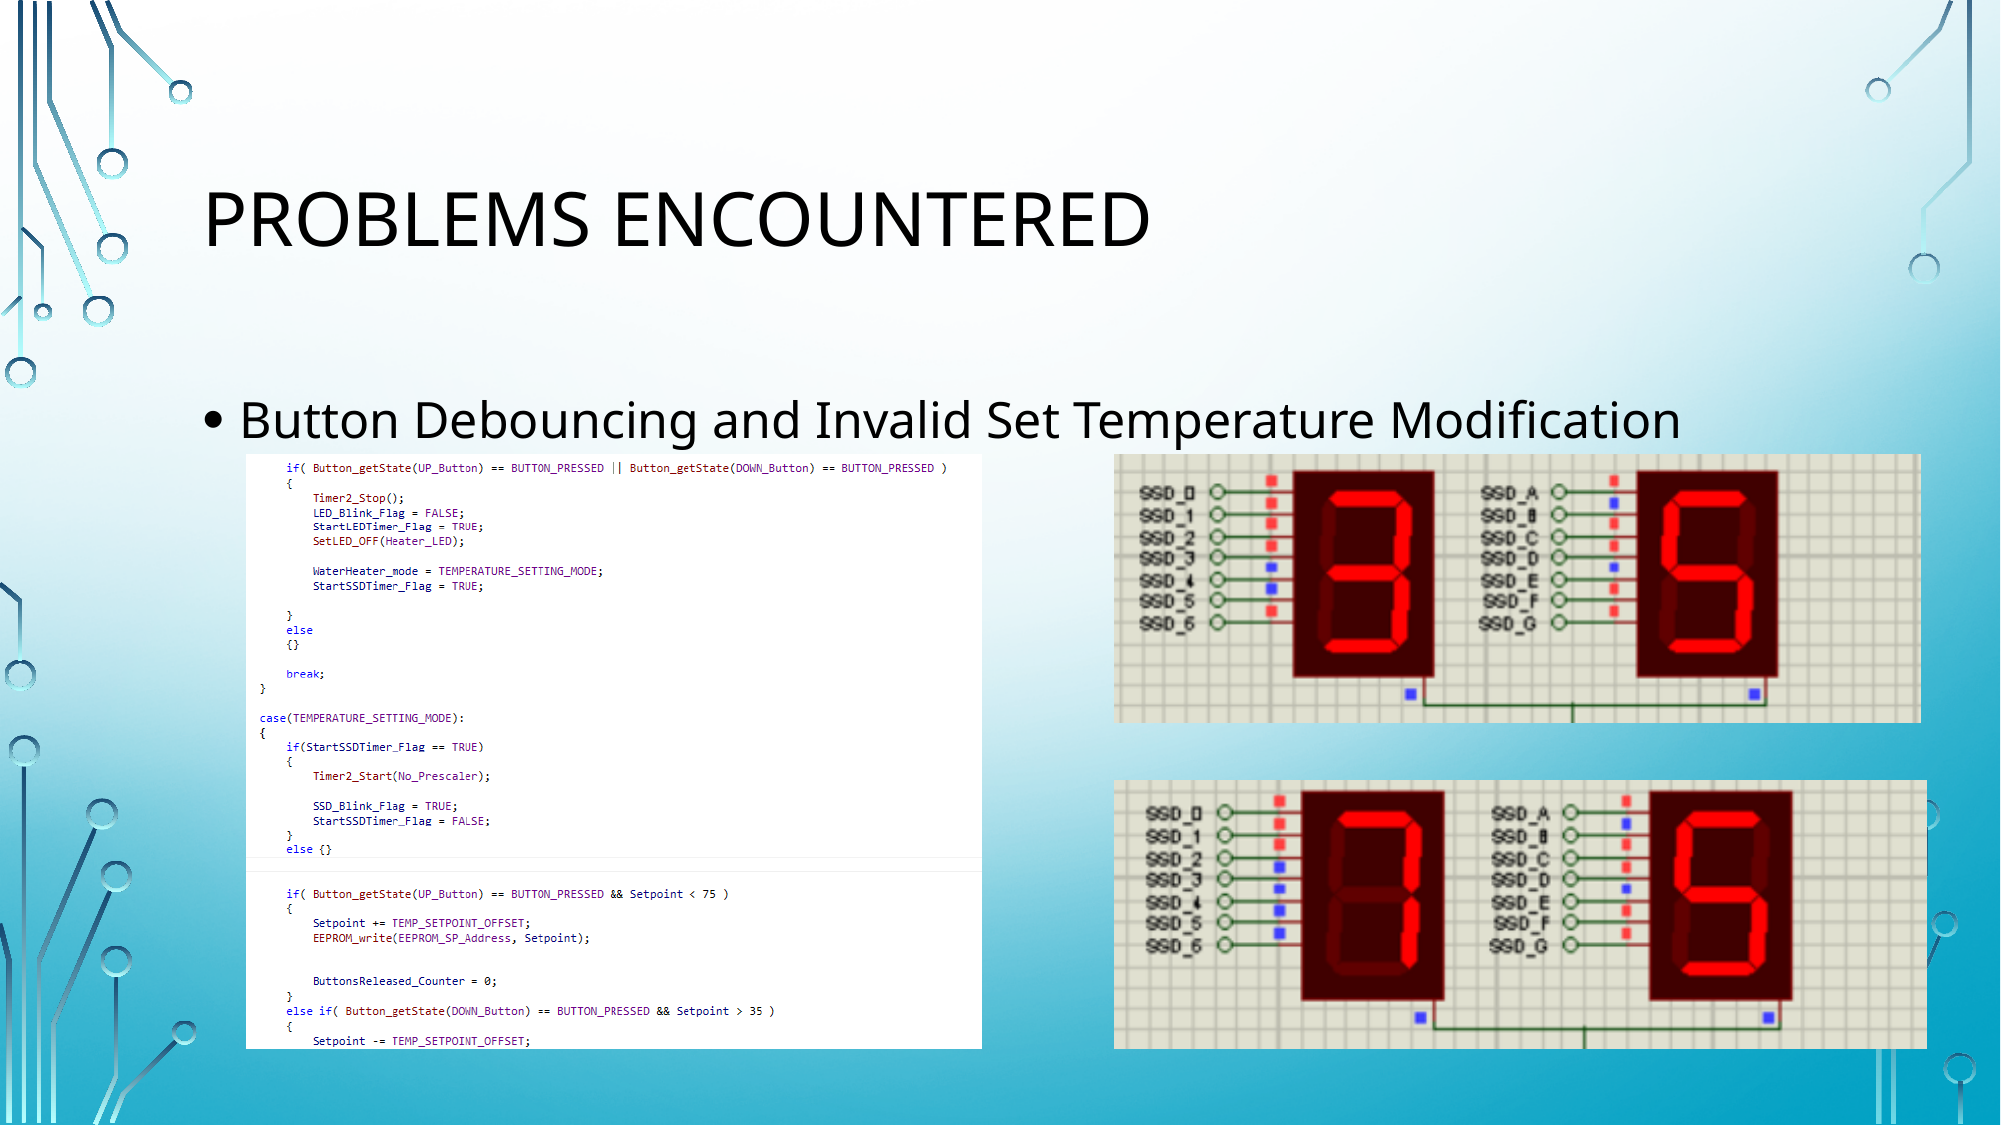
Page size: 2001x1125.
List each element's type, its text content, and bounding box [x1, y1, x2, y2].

picture [246, 454, 982, 1049]
title Problems encountered [187, 101, 1813, 344]
list Button Debouncing and Invalid Set Temperature Modification [187, 369, 1961, 1083]
picture [1113, 454, 1921, 724]
picture [1113, 780, 1927, 1049]
